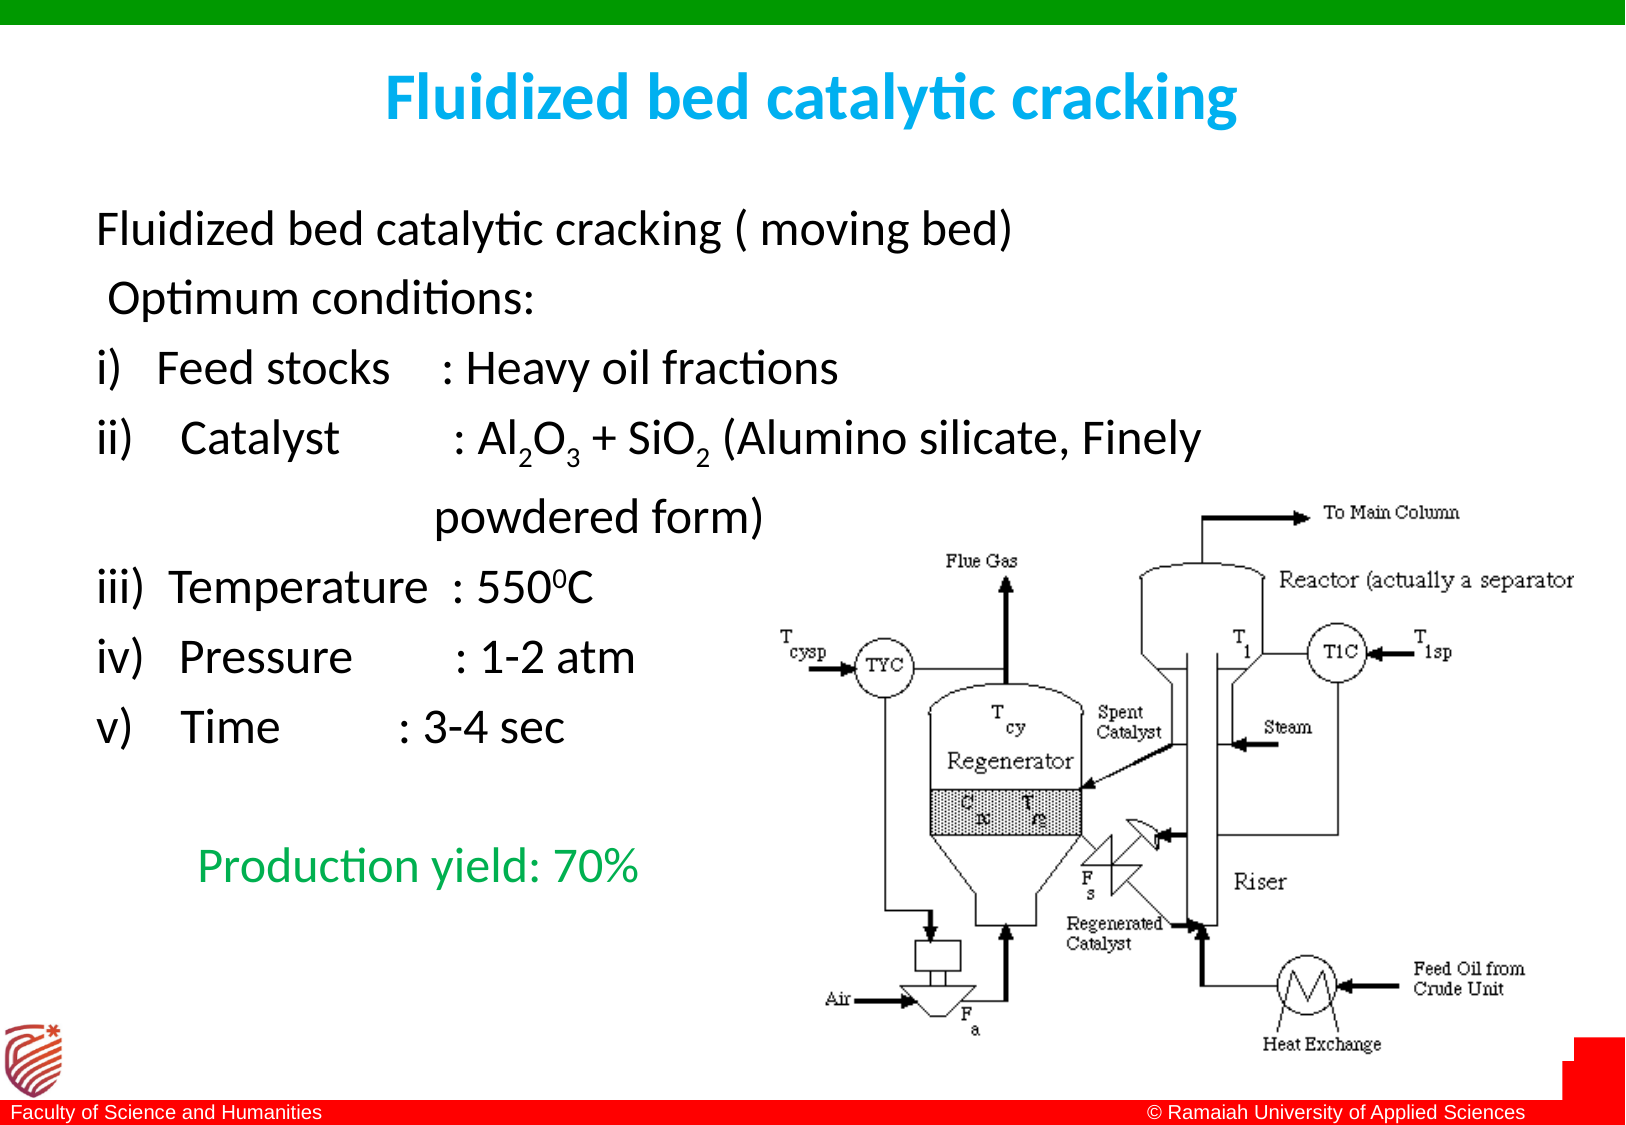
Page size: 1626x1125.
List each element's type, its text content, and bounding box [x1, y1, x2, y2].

picture [774, 499, 1574, 1062]
picture [0, 1013, 69, 1100]
title Fluidized bed catalytic cracking [81, 45, 1544, 187]
list Fluidized bed catalytic cracking ( moving bed) Optimum conditions: i) Feed stocks : Heavy oil fractions Catalyst : Al2O3 + SiO2 (Alumino silicate, Finely powdered form) iii) Temperature : 5500C iv) Pressure : 1-2 atm Time : 3-4 sec Production yield: 70% [81, 187, 1544, 1000]
